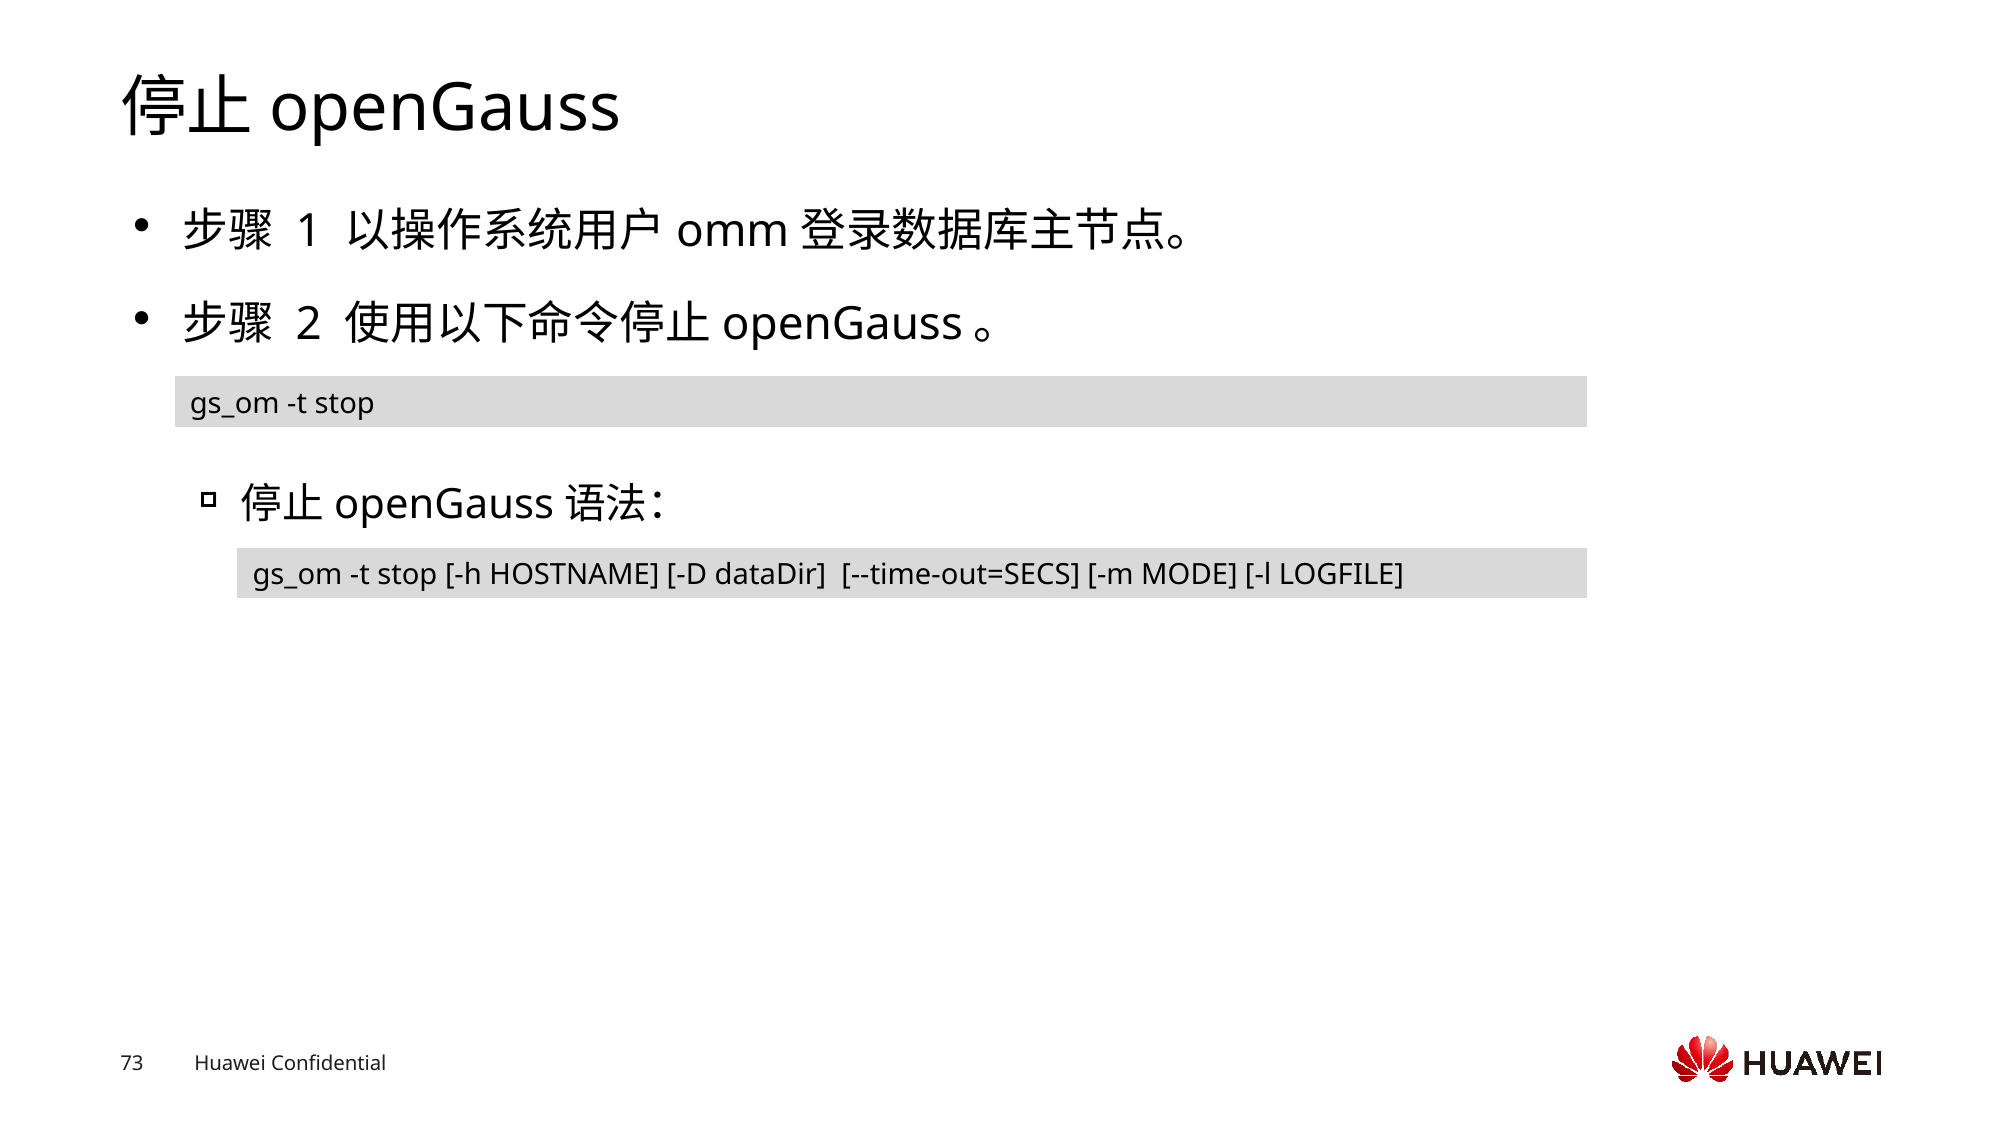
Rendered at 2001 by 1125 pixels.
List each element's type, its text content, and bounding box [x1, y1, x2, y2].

list 步骤 1 以操作系统用户omm登录数据库主节点。 步骤 2 使用以下命令停止openGauss。 停止openGauss语法： [119, 171, 1881, 973]
picture [1672, 1036, 1881, 1082]
text_box gs_om -t stop [-h HOSTNAME] [-D dataDir] [--time-out=SECS] [-m MODE] [-l LOGFILE] [238, 548, 1587, 598]
text_box gs_om -t stop [175, 376, 1586, 427]
title 停止openGauss [120, 73, 1880, 154]
